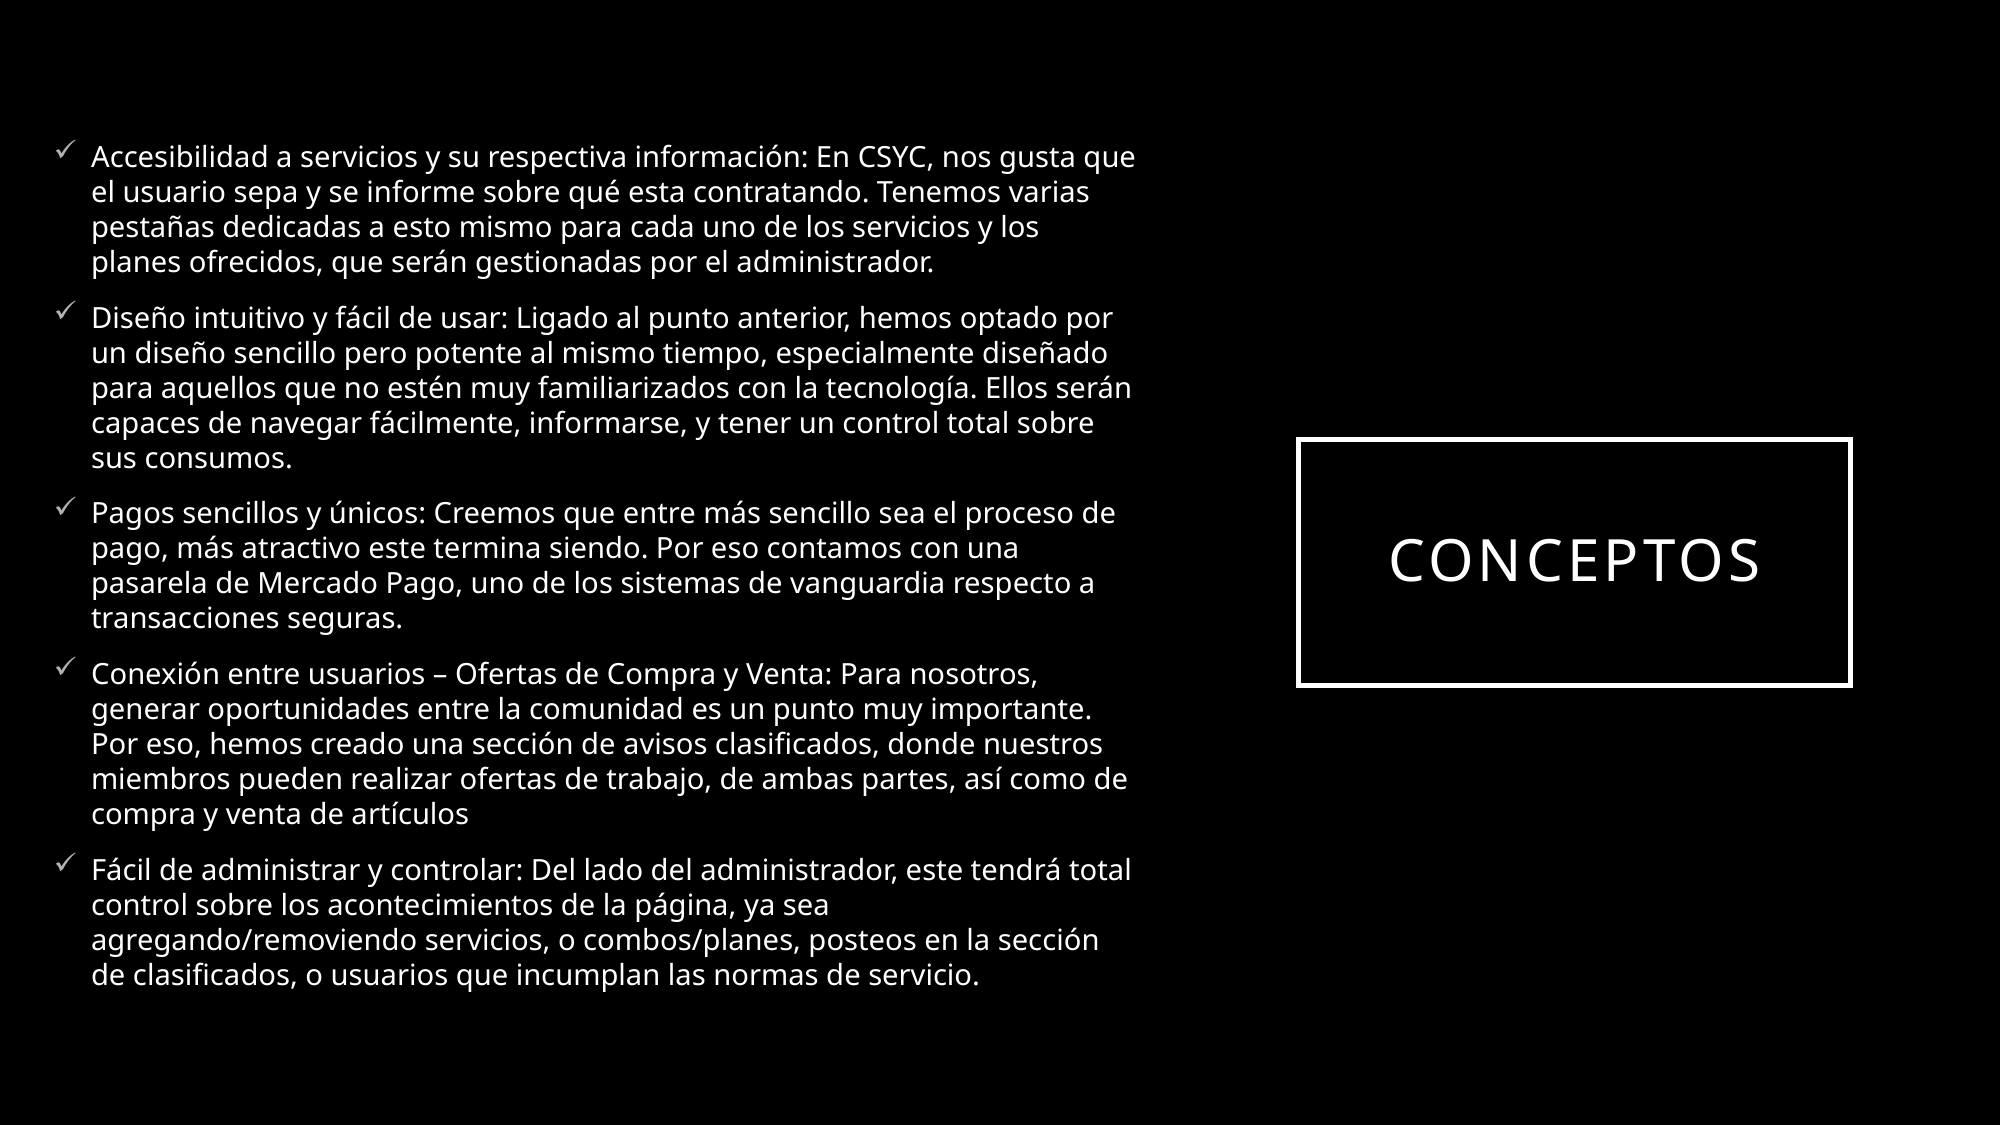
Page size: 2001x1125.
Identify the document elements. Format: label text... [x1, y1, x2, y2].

list Accesibilidad a servicios y su respectiva información: En CSYC, nos gusta que el usuario sepa y se informe sobre qué esta contratando. Tenemos varias pestañas dedicadas a esto mismo para cada uno de los servicios y los planes ofrecidos, que serán gestionadas por el administrador. Diseño intuitivo y fácil de usar: Ligado al punto anterior, hemos optado por un diseño sencillo pero potente al mismo tiempo, especialmente diseñado para aquellos que no estén muy familiarizados con la tecnología. Ellos serán capaces de navegar fácilmente, informarse, y tener un control total sobre sus consumos. Pagos sencillos y únicos: Creemos que entre más sencillo sea el proceso de pago, más atractivo este termina siendo. Por eso contamos con una pasarela de Mercado Pago, uno de los sistemas de vanguardia respecto a transacciones seguras. Conexión entre usuarios – Ofertas de Compra y Venta: Para nosotros, generar oportunidades entre la comunidad es un punto muy importante. Por eso, hemos creado una sección de avisos clasificados, donde nuestros miembros pueden realizar ofertas de trabajo, de ambas partes, así como de compra y venta de artículos Fácil de administrar y controlar: Del lado del administrador, este tendrá total control sobre los acontecimientos de la página, ya sea agregando/removiendo servicios, o combos/planes, posteos en la sección de clasificados, o usuarios que incumplan las normas de servicio. [38, 130, 1153, 1103]
title CONCEPTOS [1296, 437, 1853, 688]
